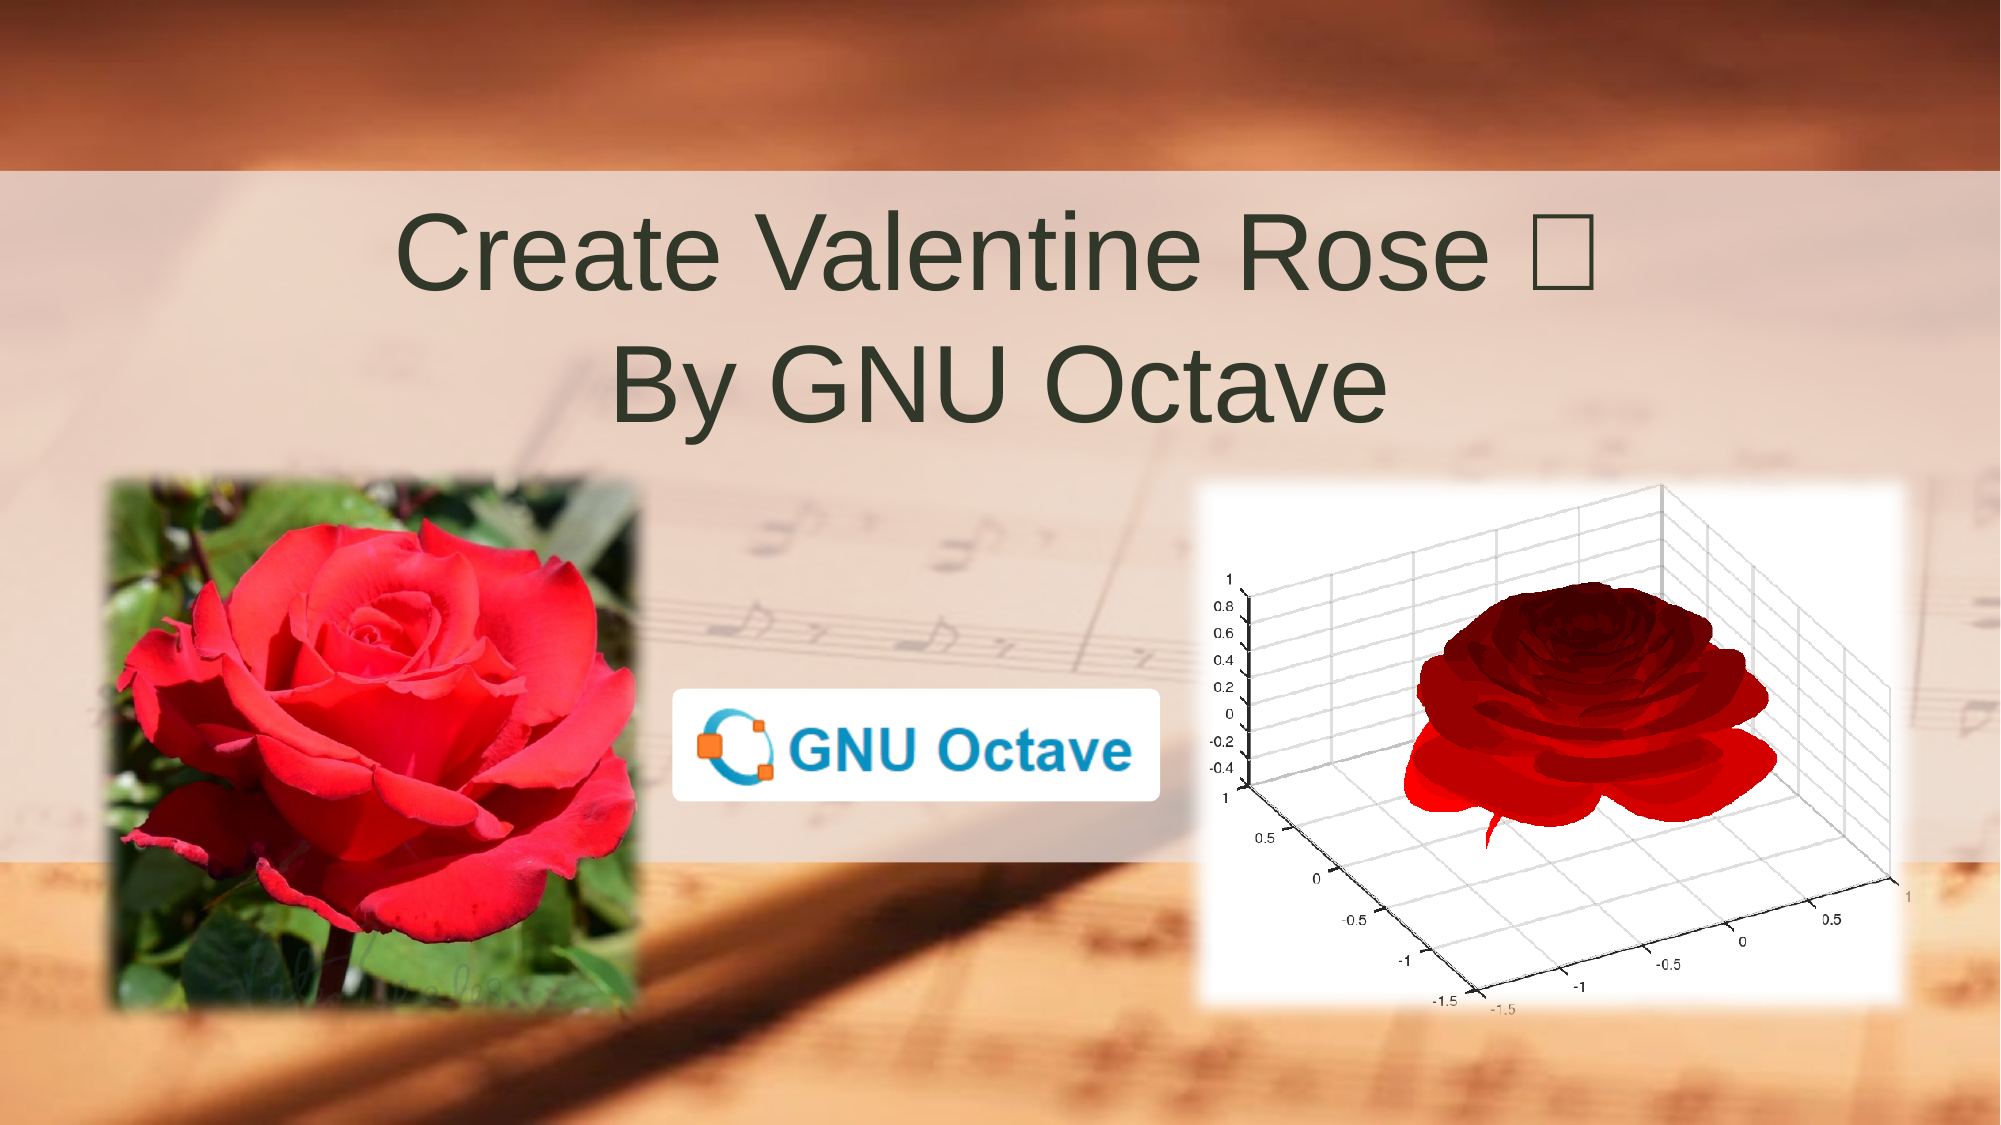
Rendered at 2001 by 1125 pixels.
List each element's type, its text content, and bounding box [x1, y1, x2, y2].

picture [672, 688, 1161, 802]
title Create Valentine Rose 🌹 By GNU Octave [249, 170, 1750, 452]
picture [0, 0, 2001, 1125]
